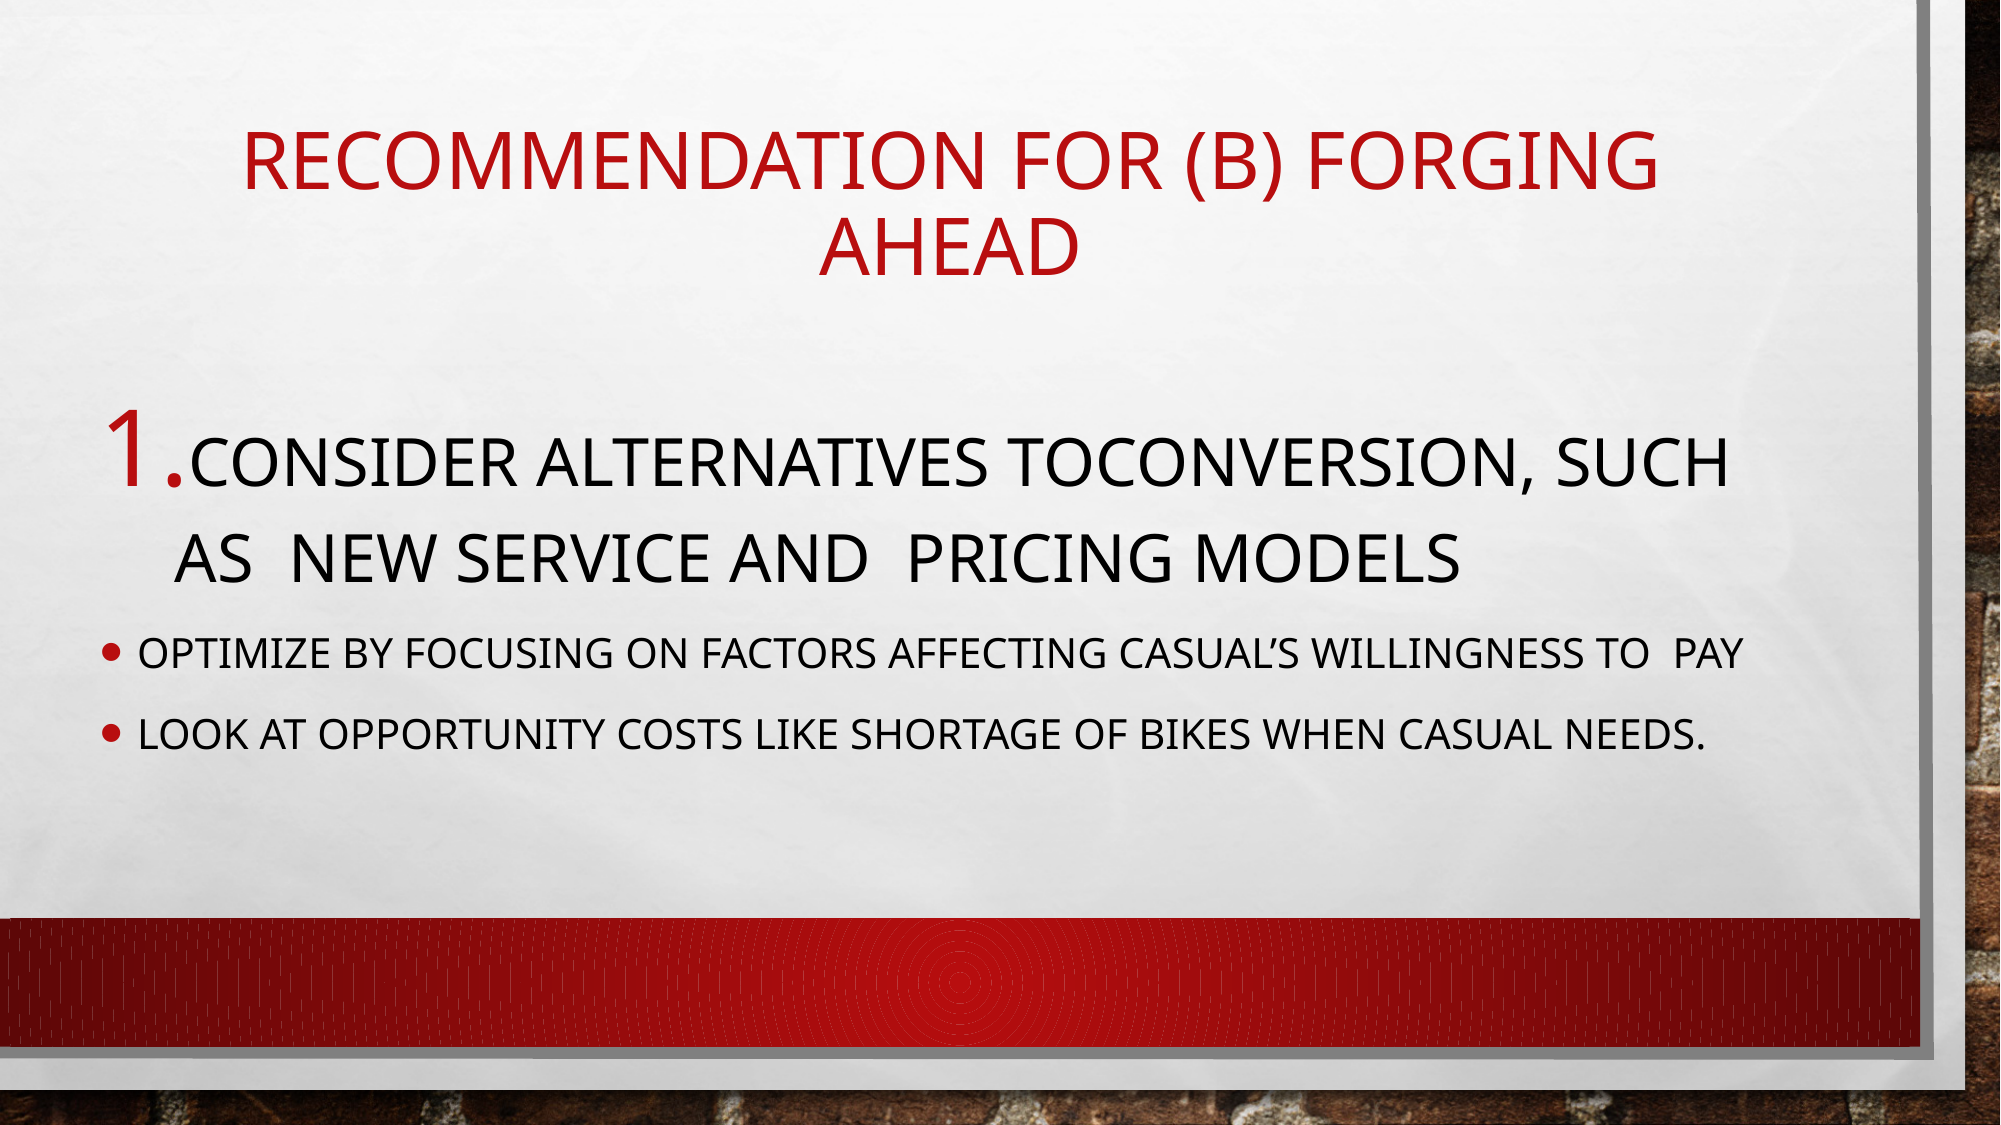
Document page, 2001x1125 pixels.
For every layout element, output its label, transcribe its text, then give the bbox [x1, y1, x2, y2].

list Consider alternatives toconversion, such as new service and pricing models Optimize by focusing on factors affecting casual’s willingness to pay Look at opportunity costs like shortage of bikes when casual needs. [84, 338, 1818, 823]
picture [0, 0, 2000, 1125]
title RECOMMENDATION FOR (B) Forging ahead [84, 112, 1818, 302]
